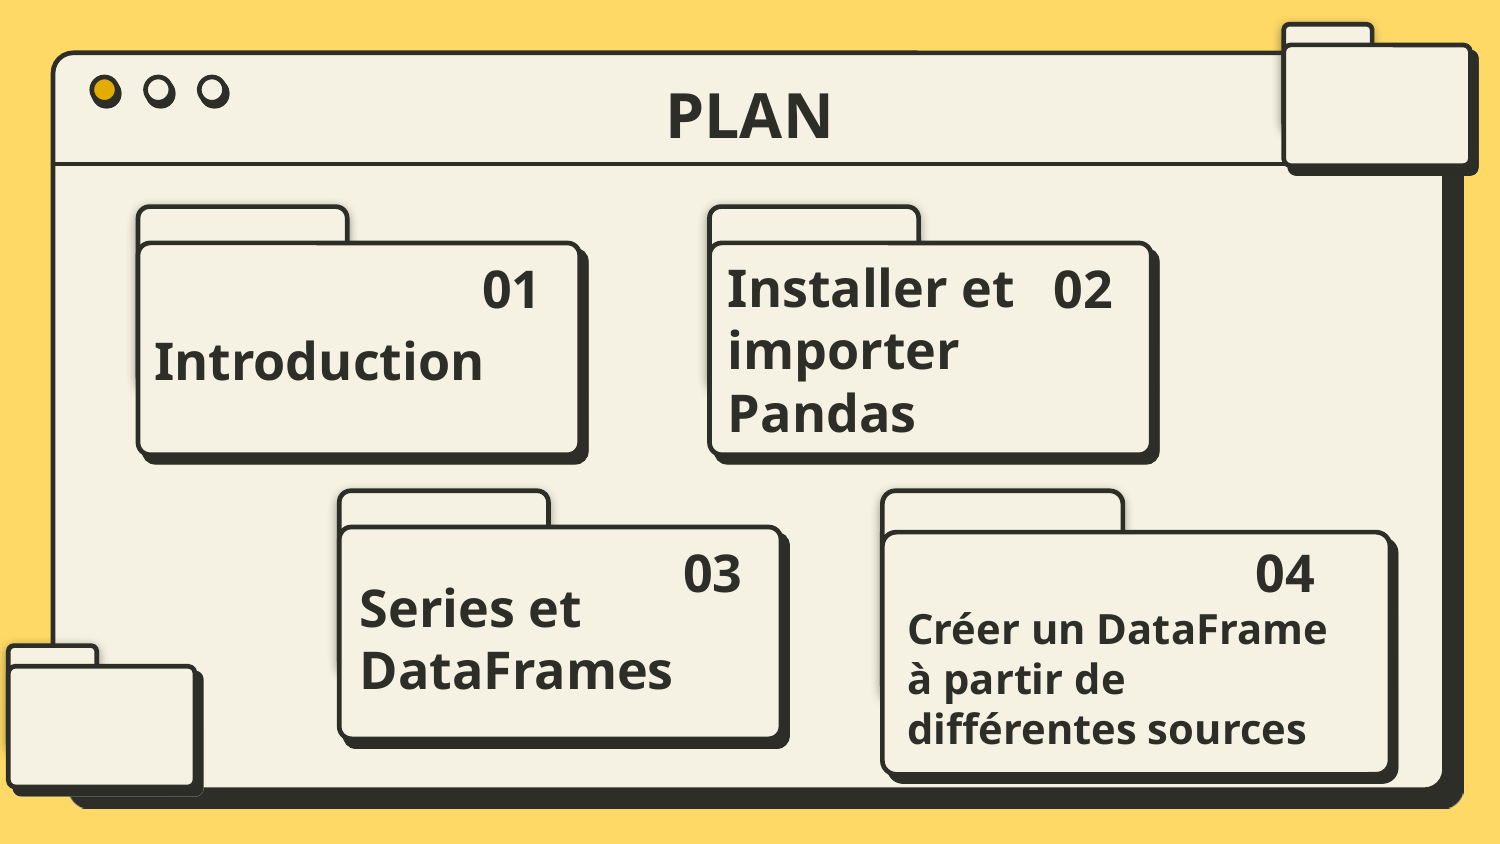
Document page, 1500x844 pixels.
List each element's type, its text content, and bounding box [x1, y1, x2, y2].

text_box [137, 206, 580, 455]
title PLAN [118, 86, 1382, 167]
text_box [882, 490, 1391, 775]
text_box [339, 490, 782, 739]
title Créer un DataFrame à partir de différentes sources [892, 783, 1354, 816]
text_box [709, 206, 1152, 455]
